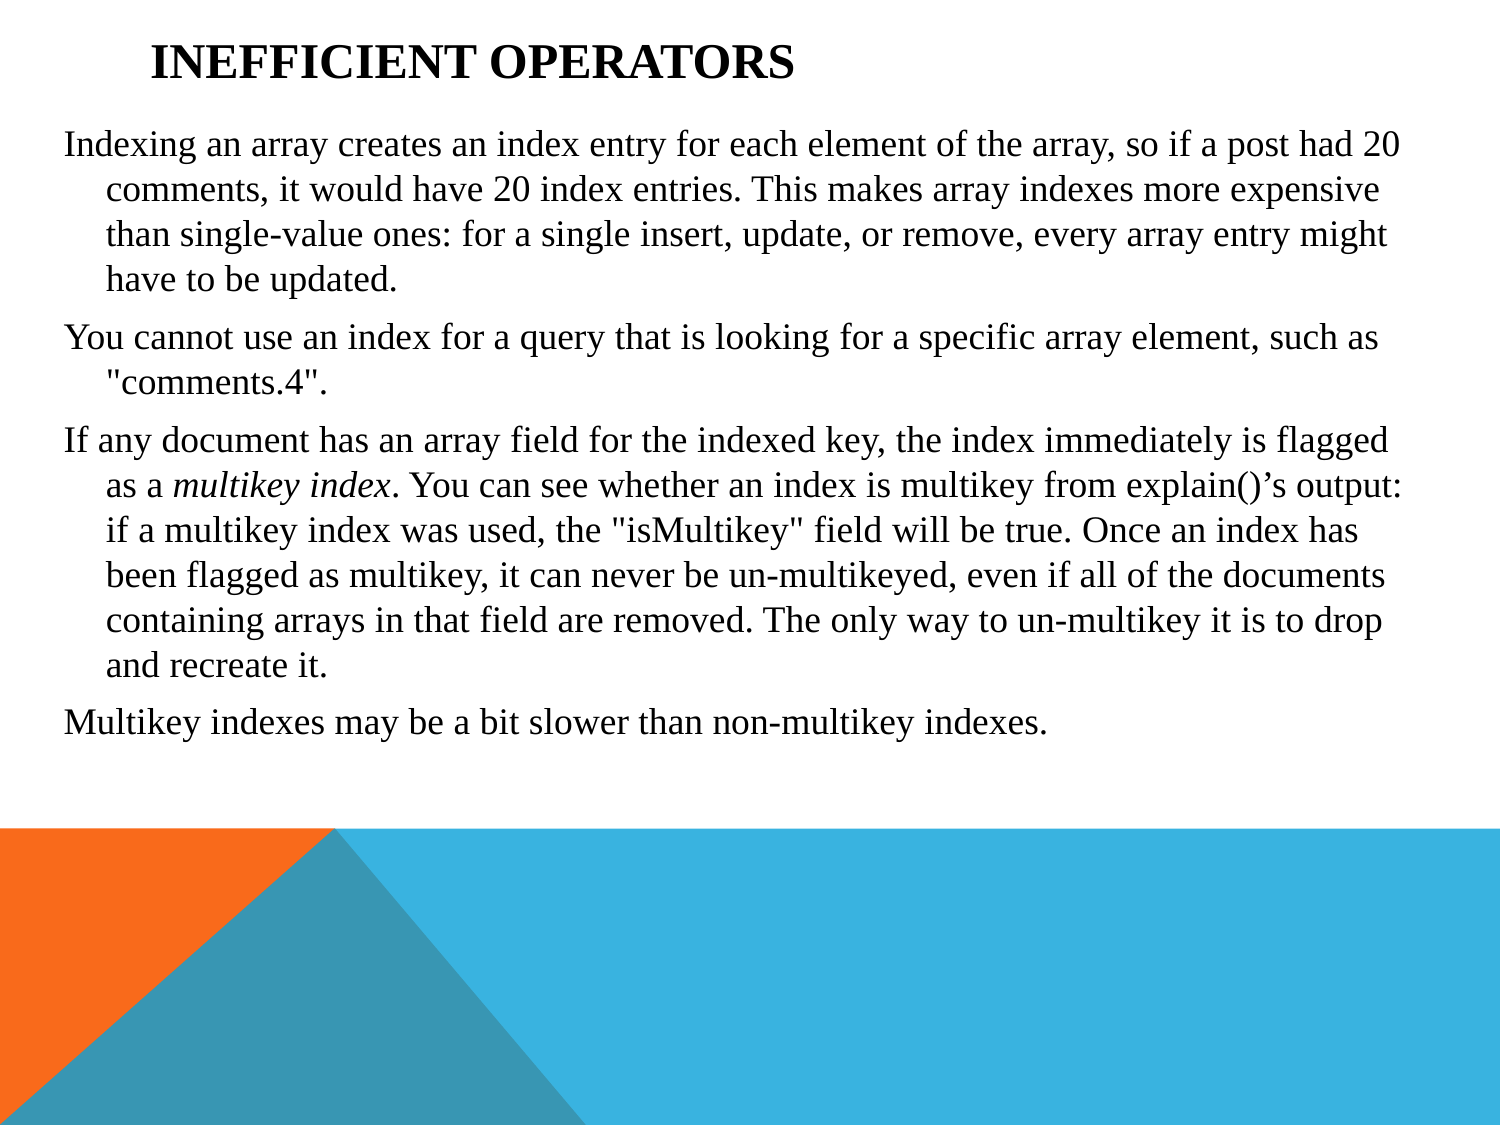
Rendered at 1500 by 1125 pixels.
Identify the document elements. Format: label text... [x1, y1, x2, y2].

title Inefficient operators [135, 32, 1369, 85]
list Indexing an array creates an index entry for each element of the array, so if a post had 20 comments, it would have 20 index entries. This makes array indexes more expensive than single-value ones: for a single insert, update, or remove, every array entry might have to be updated. You cannot use an index for a query that is looking for a specific array element, such as "comments.4". If any document has an array field for the indexed key, the index immediately is flagged as a multikey index. You can see whether an index is multikey from explain()’s output: if a multikey index was used, the "isMultikey" field will be true. Once an index has been flagged as multikey, it can never be un-multikeyed, even if all of the documents containing arrays in that field are removed. The only way to un-multikey it is to drop and recreate it. Multikey indexes may be a bit slower than non-multikey indexes. [48, 111, 1439, 816]
